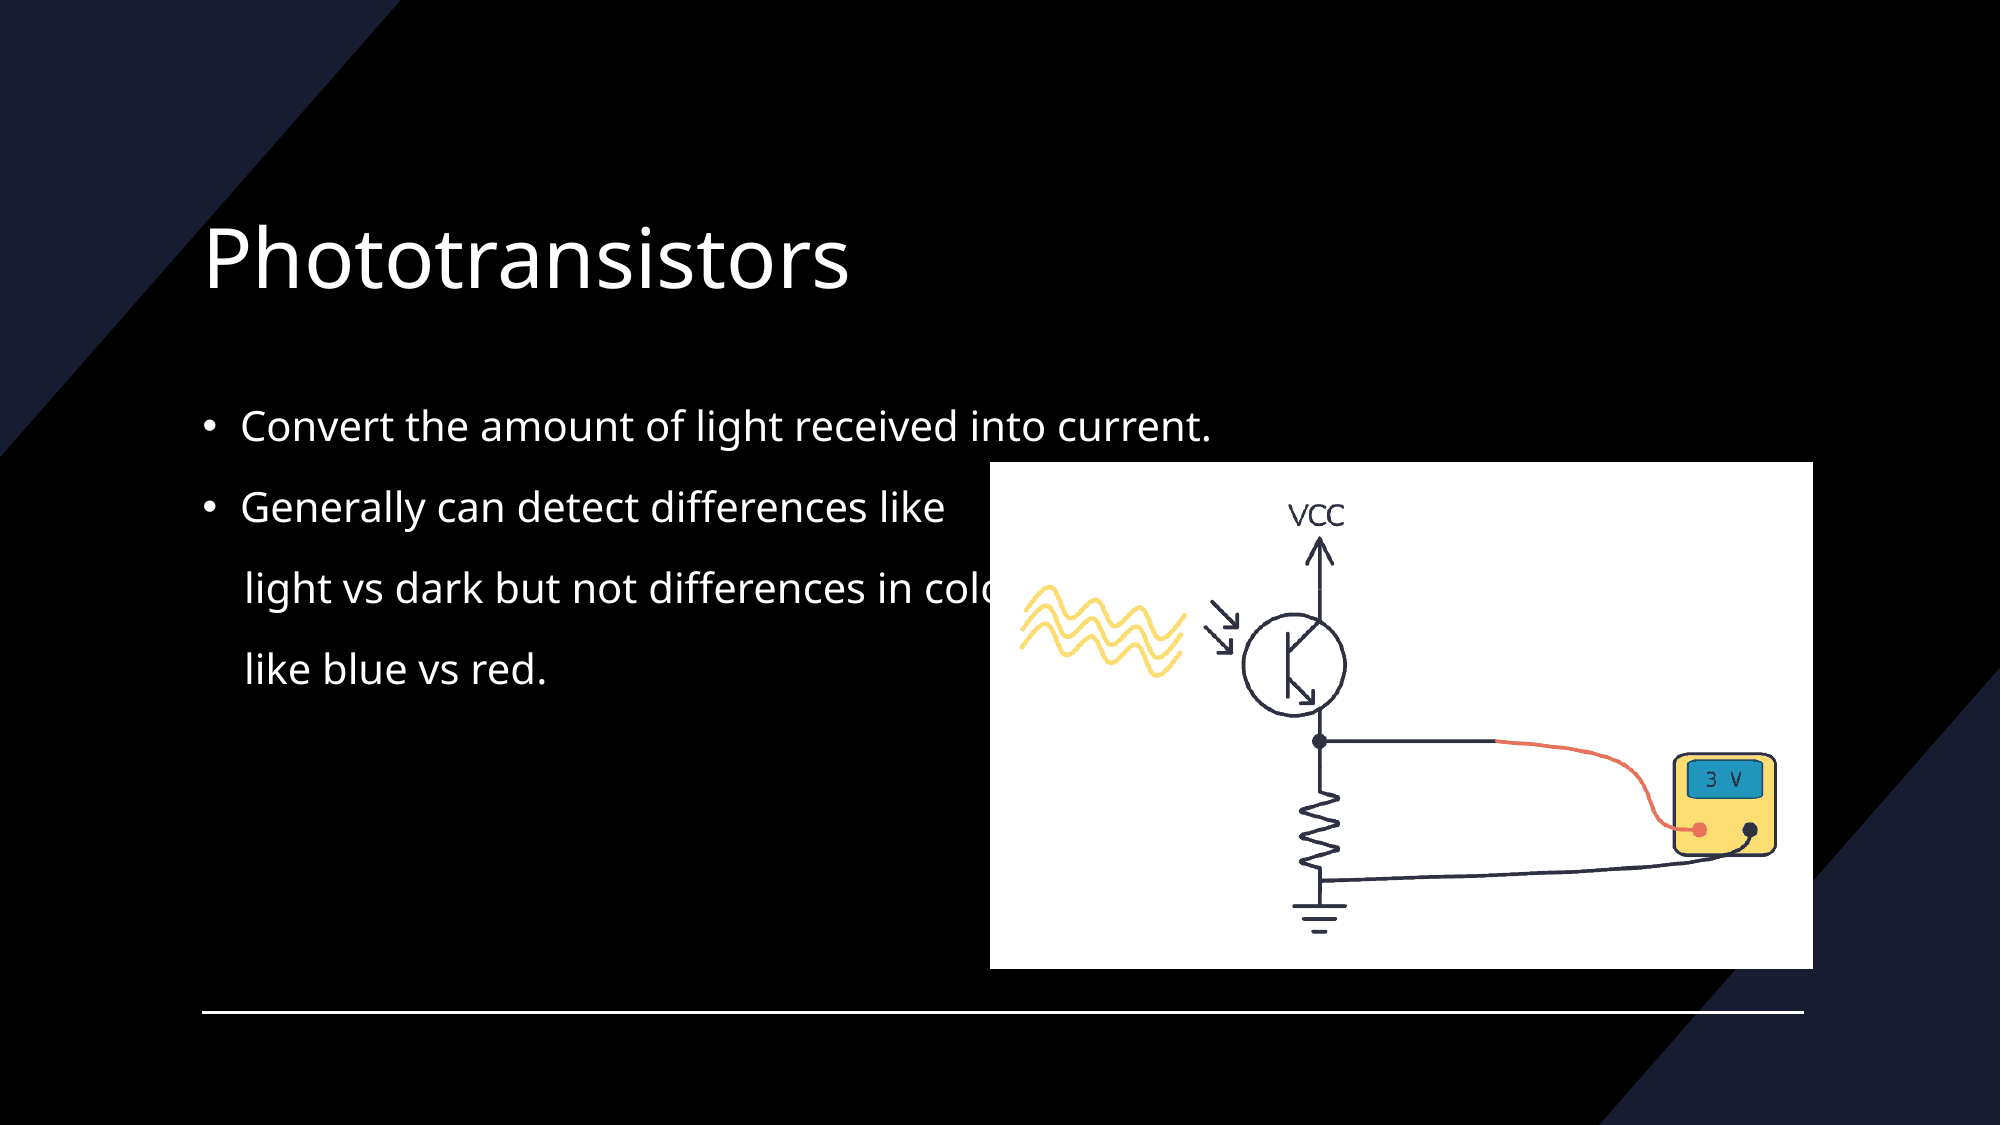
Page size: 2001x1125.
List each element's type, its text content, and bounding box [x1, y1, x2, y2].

title Phototransistors [187, 143, 1813, 367]
picture [989, 462, 1813, 969]
list Convert the amount of light received into current. Generally can detect differences like light vs dark but not differences in color like blue vs red. [187, 382, 1813, 968]
